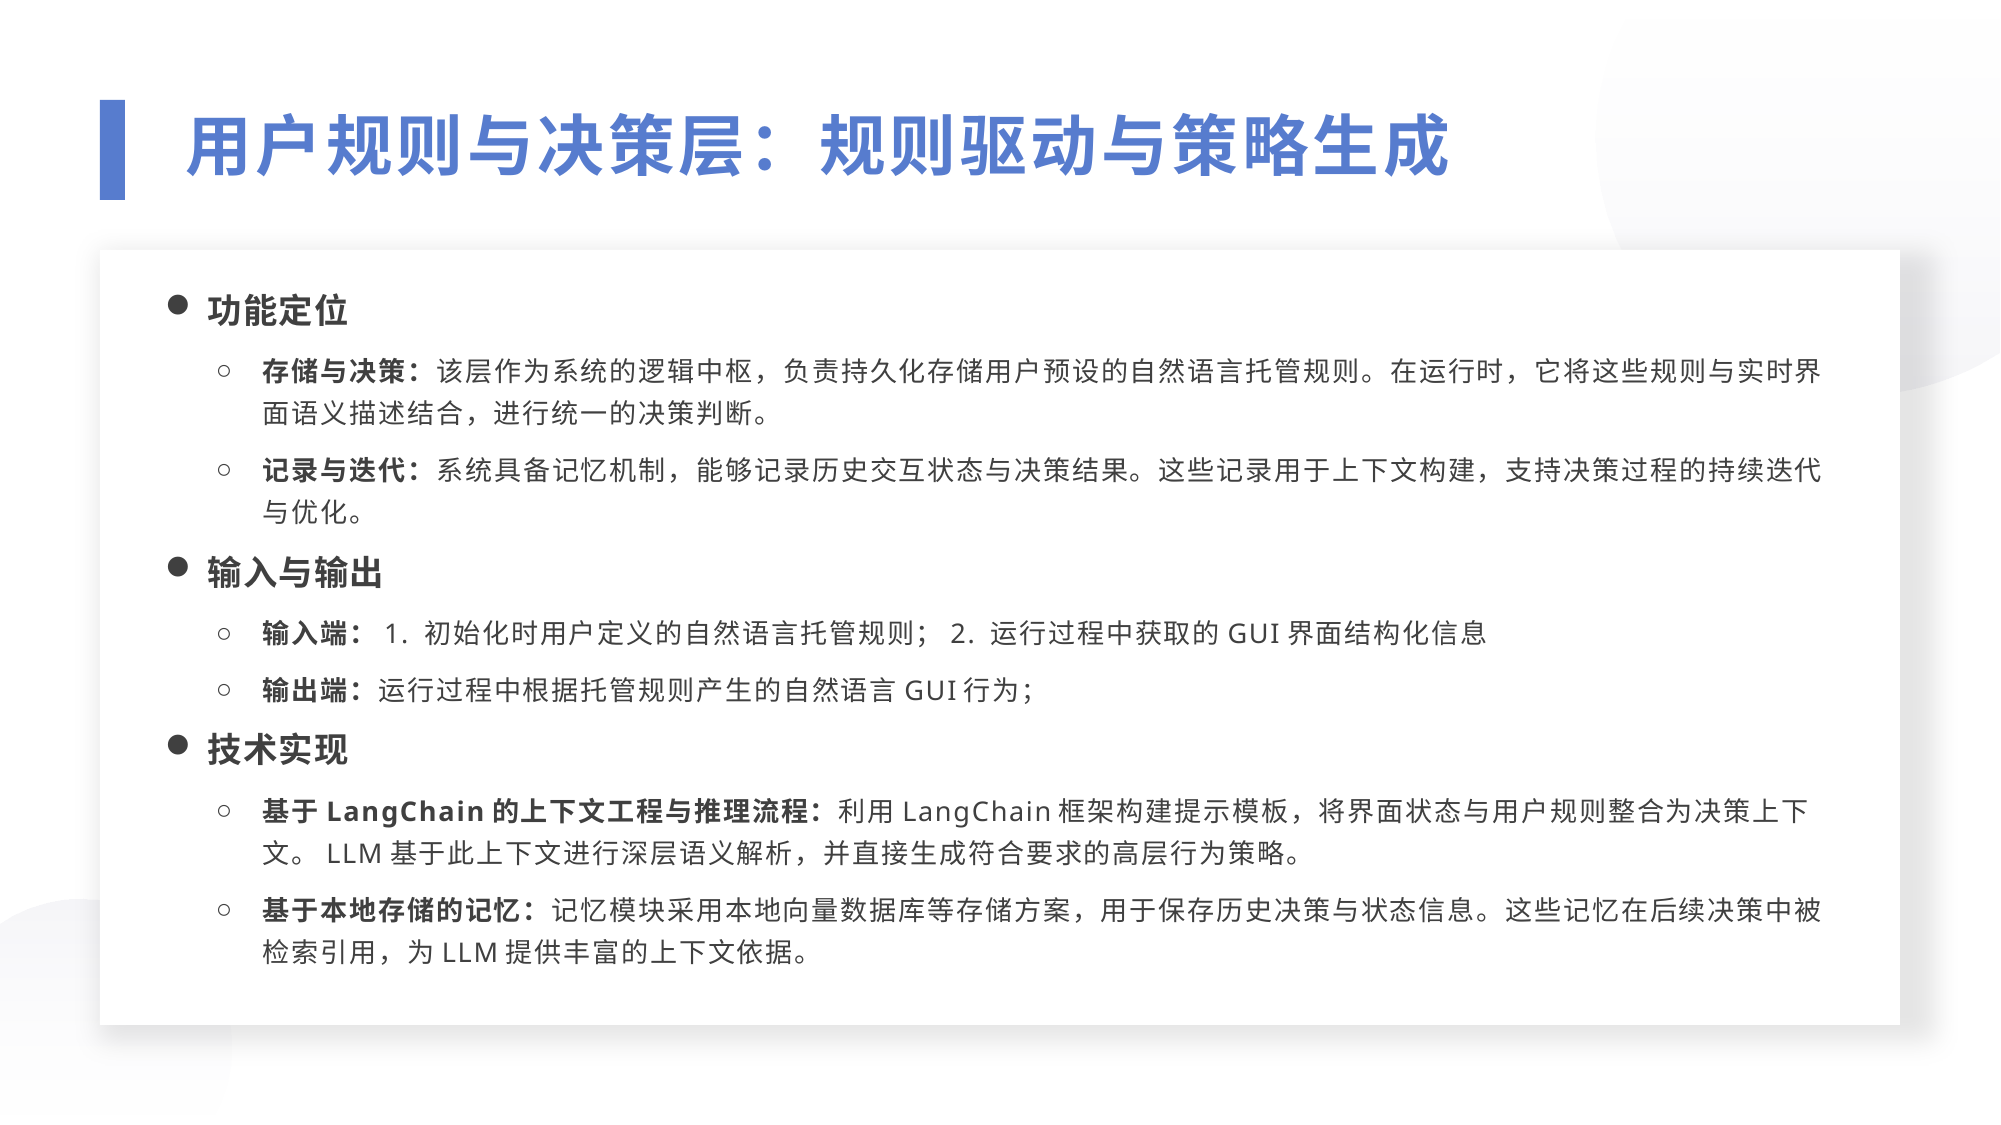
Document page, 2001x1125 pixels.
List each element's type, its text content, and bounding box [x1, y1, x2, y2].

text_box [0, 897, 233, 1125]
text_box 功能定位 存储与决策：该层作为系统的逻辑中枢，负责持久化存储用户预设的自然语言托管规则。在运行时，它将这些规则与实时界面语义描述结合，进行统一的决策判断。 记录与迭代：系统具备记忆机制，能够记录历史交互状态与决策结果。这些记录用于上下文构建，支持决策过程的持续迭代与优化。 输入与输出 输入端：1. 初始化时用户定义的自然语言托管规则；2. 运行过程中获取的GUI界面结构化信息 输出端：运行过程中根据托管规则产生的自然语言GUI行为； 技术实现 基于LangChain的上下文工程与推理流程：利用LangChain框架构建提示模板，将界面状态与用户规则整合为决策上下文。LLM基于此上下文进行深层语义解析，并直接生成符合要求的高层行为策略。 基于本地存储的记忆：记忆模块采用本地向量数据库等存储方案，用于保存历史决策与状态信息。这些记忆在后续决策中被检索引用，为LLM提供丰富的上下文依据。 [154, 273, 1846, 975]
text_box [1597, 0, 2000, 380]
text_box [99, 99, 126, 201]
text_box 用户规则与决策层：规则驱动与策略生成 [174, 99, 1850, 200]
text_box [99, 249, 1901, 1026]
